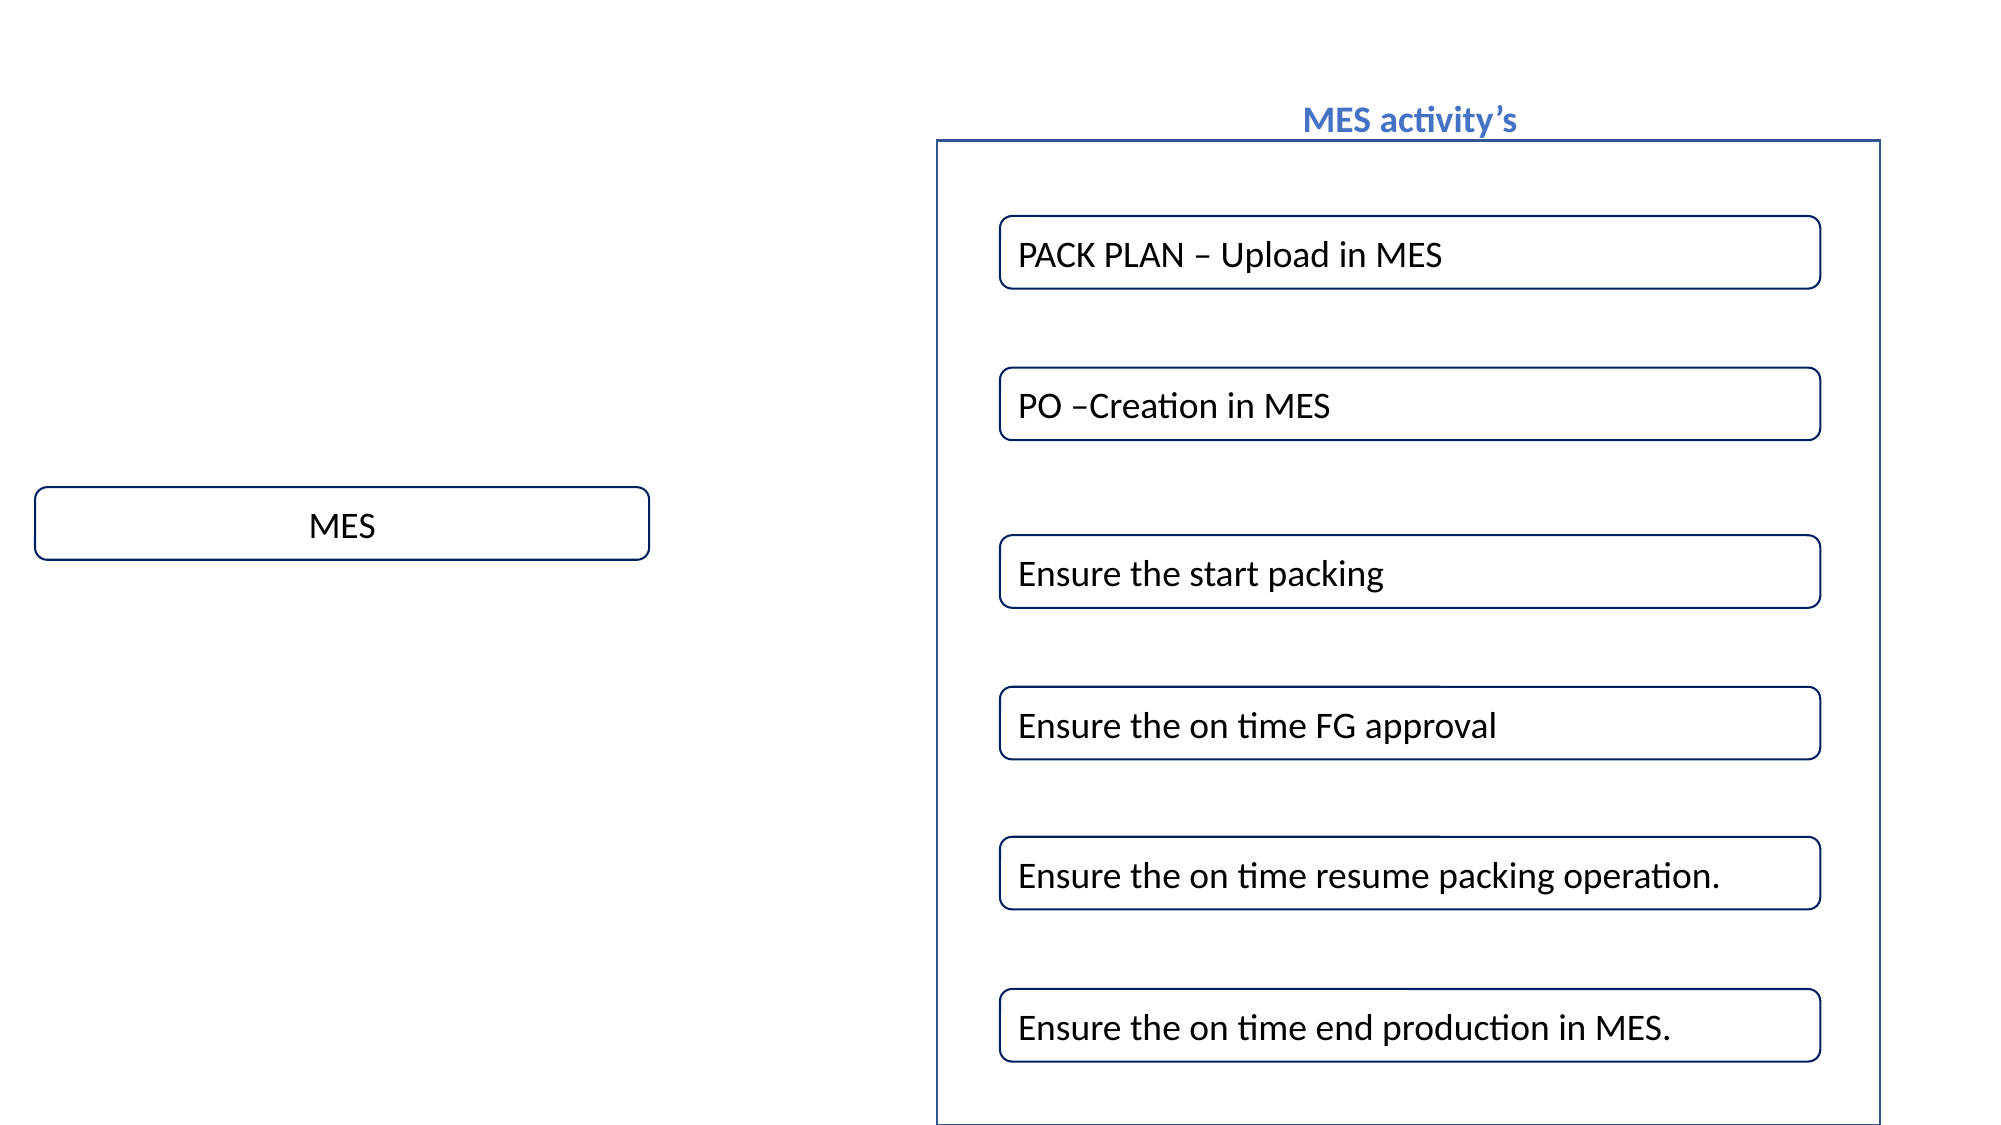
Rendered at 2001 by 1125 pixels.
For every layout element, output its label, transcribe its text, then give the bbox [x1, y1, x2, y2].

text_box MES activity’s [1287, 87, 1533, 139]
text_box [936, 139, 1881, 1125]
text_box MES [33, 486, 651, 561]
